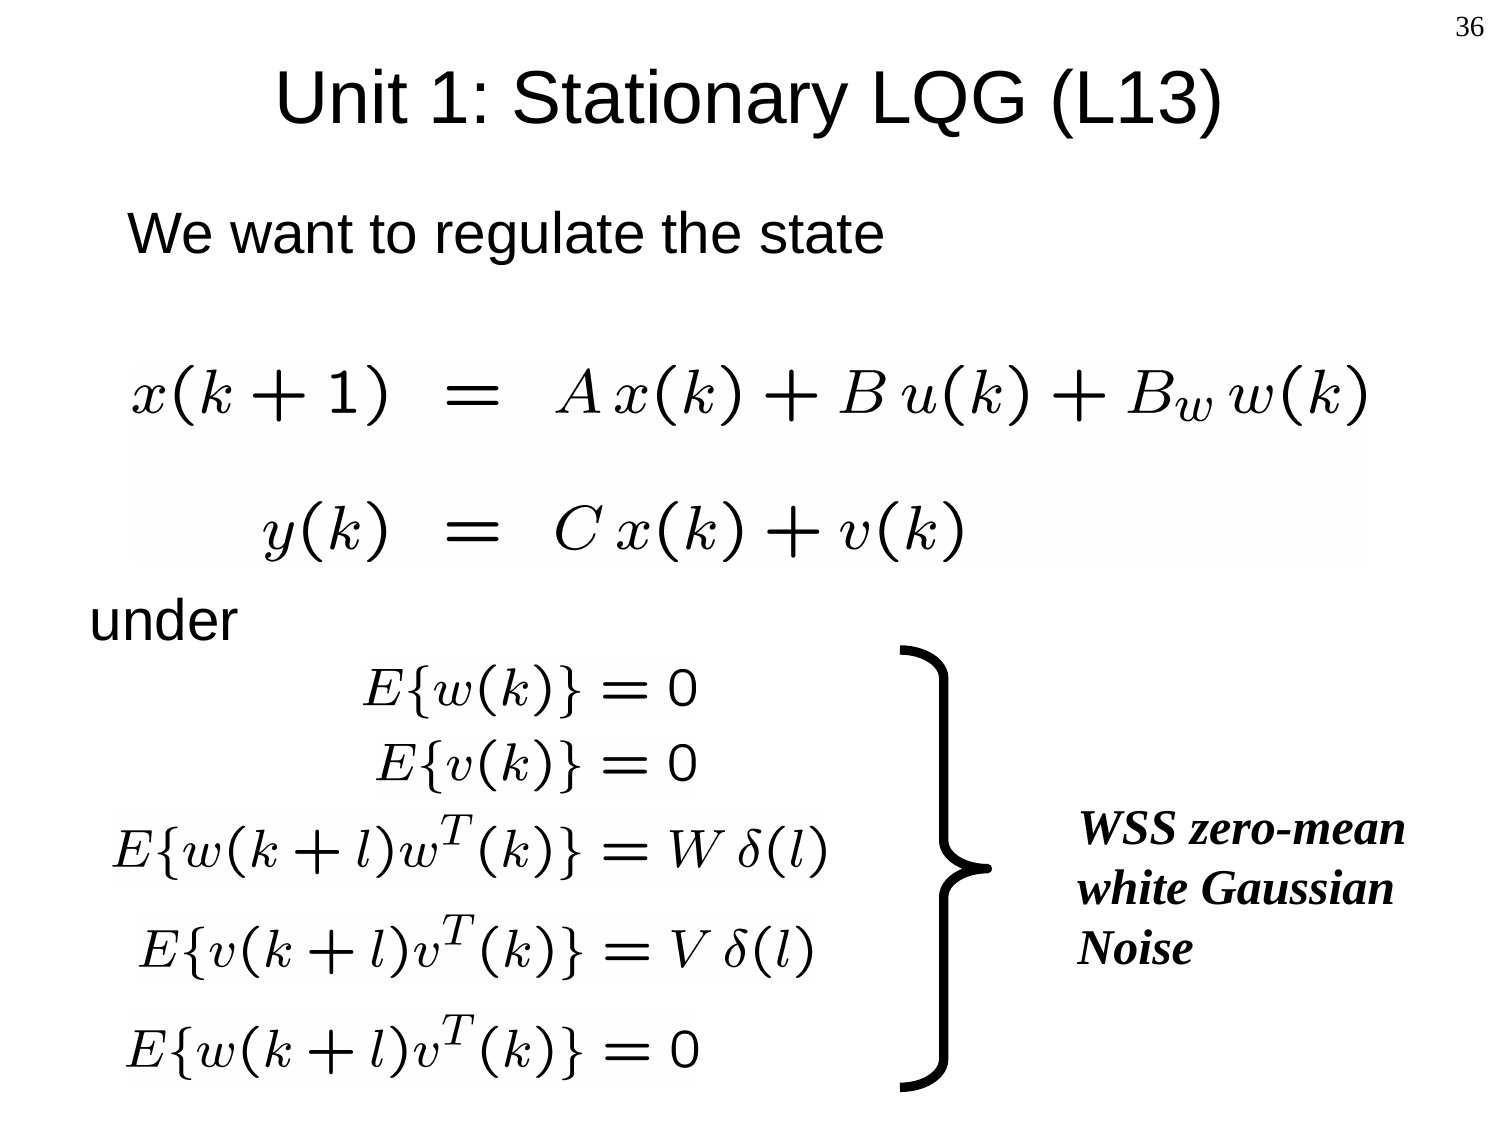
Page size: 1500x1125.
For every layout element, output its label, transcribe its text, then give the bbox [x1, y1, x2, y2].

picture [112, 812, 826, 882]
list We want to regulate the state [112, 187, 1388, 1026]
picture [137, 912, 814, 982]
text_box [899, 649, 988, 1088]
slide_number 36 [1388, 0, 1500, 76]
text_box WSS zero-mean white Gaussian Noise [1062, 787, 1450, 983]
picture [374, 737, 697, 797]
text_box under [75, 575, 467, 660]
picture [361, 662, 697, 722]
picture [132, 365, 1368, 563]
title Unit 1: Stationary LQG (L13) [112, 0, 1388, 187]
picture [125, 1012, 699, 1082]
